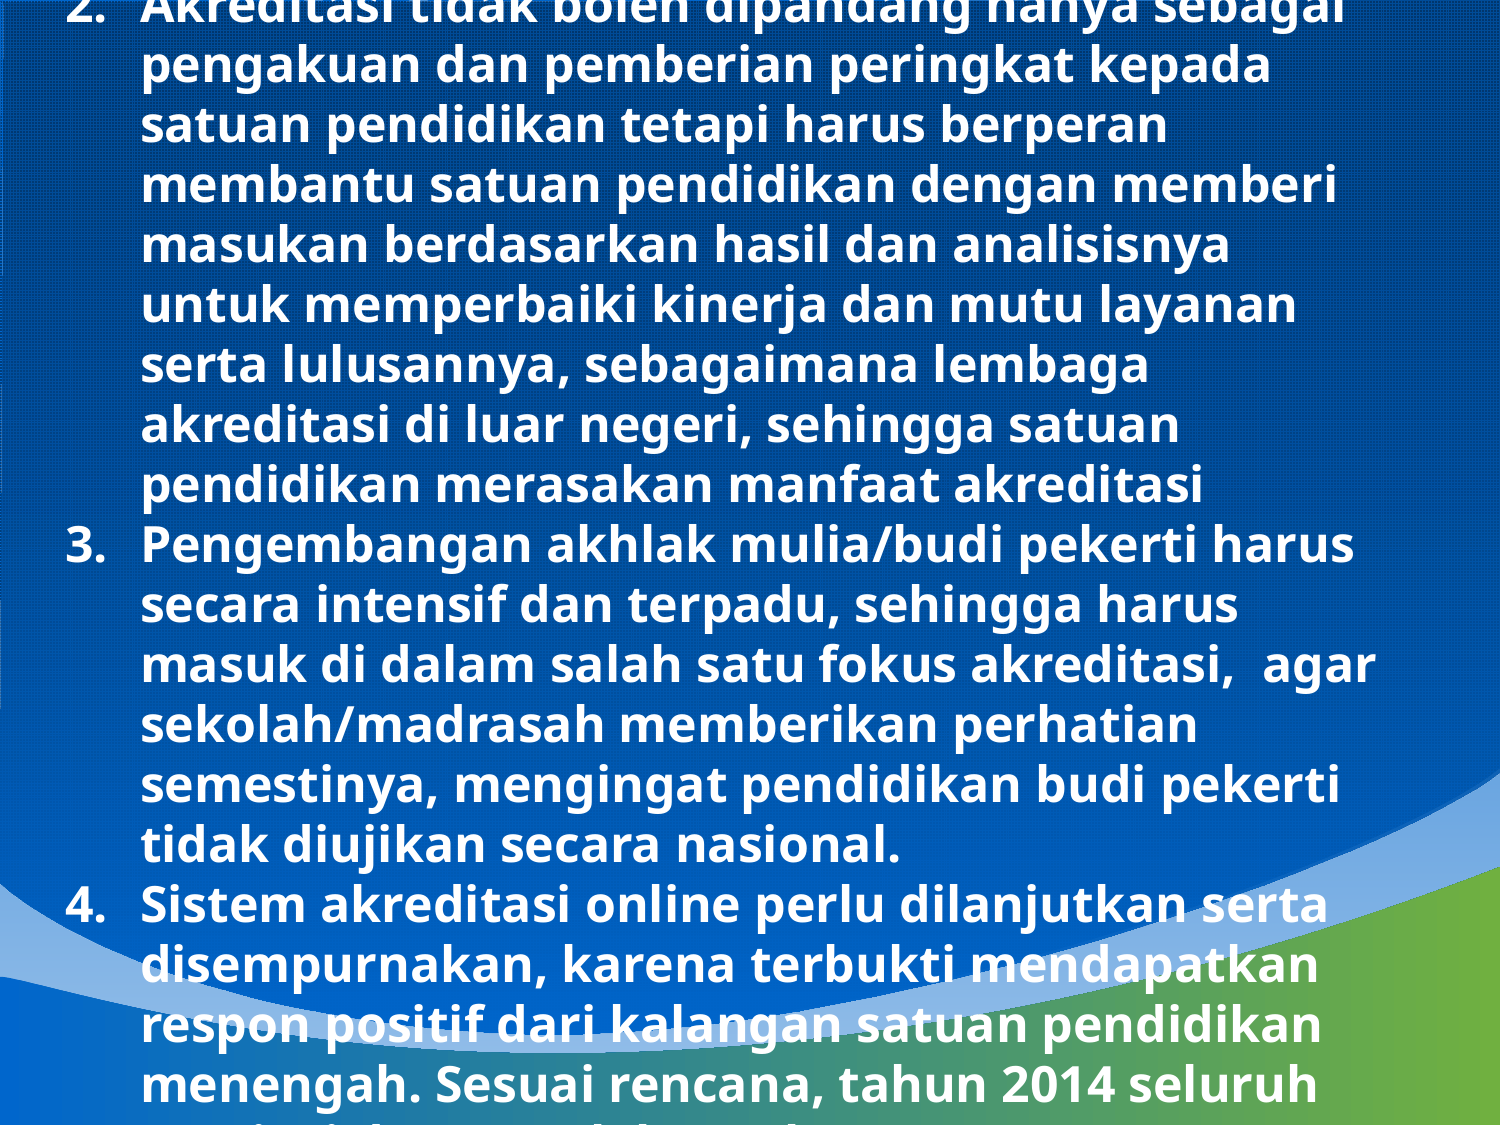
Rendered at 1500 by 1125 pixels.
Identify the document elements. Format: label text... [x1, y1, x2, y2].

text_box Akreditasi tidak boleh dipandang hanya sebagai pengakuan dan pemberian peringkat kepada satuan pendidikan tetapi harus berperan membantu satuan pendidikan dengan memberi masukan berdasarkan hasil dan analisisnya untuk memperbaiki kinerja dan mutu layanan serta lulusannya, sebagaimana lembaga akreditasi di luar negeri, sehingga satuan pendidikan merasakan manfaat akreditasi Pengembangan akhlak mulia/budi pekerti harus secara intensif dan terpadu, sehingga harus masuk di dalam salah satu fokus akreditasi, agar sekolah/madrasah memberikan perhatian semestinya, mengingat pendidikan budi pekerti tidak diujikan secara nasional. Sistem akreditasi online perlu dilanjutkan serta disempurnakan, karena terbukti mendapatkan respon positif dari kalangan satuan pendidikan menengah. Sesuai rencana, tahun 2014 seluruh provinsi dapat melaksanakan. [49, 0, 1400, 1125]
